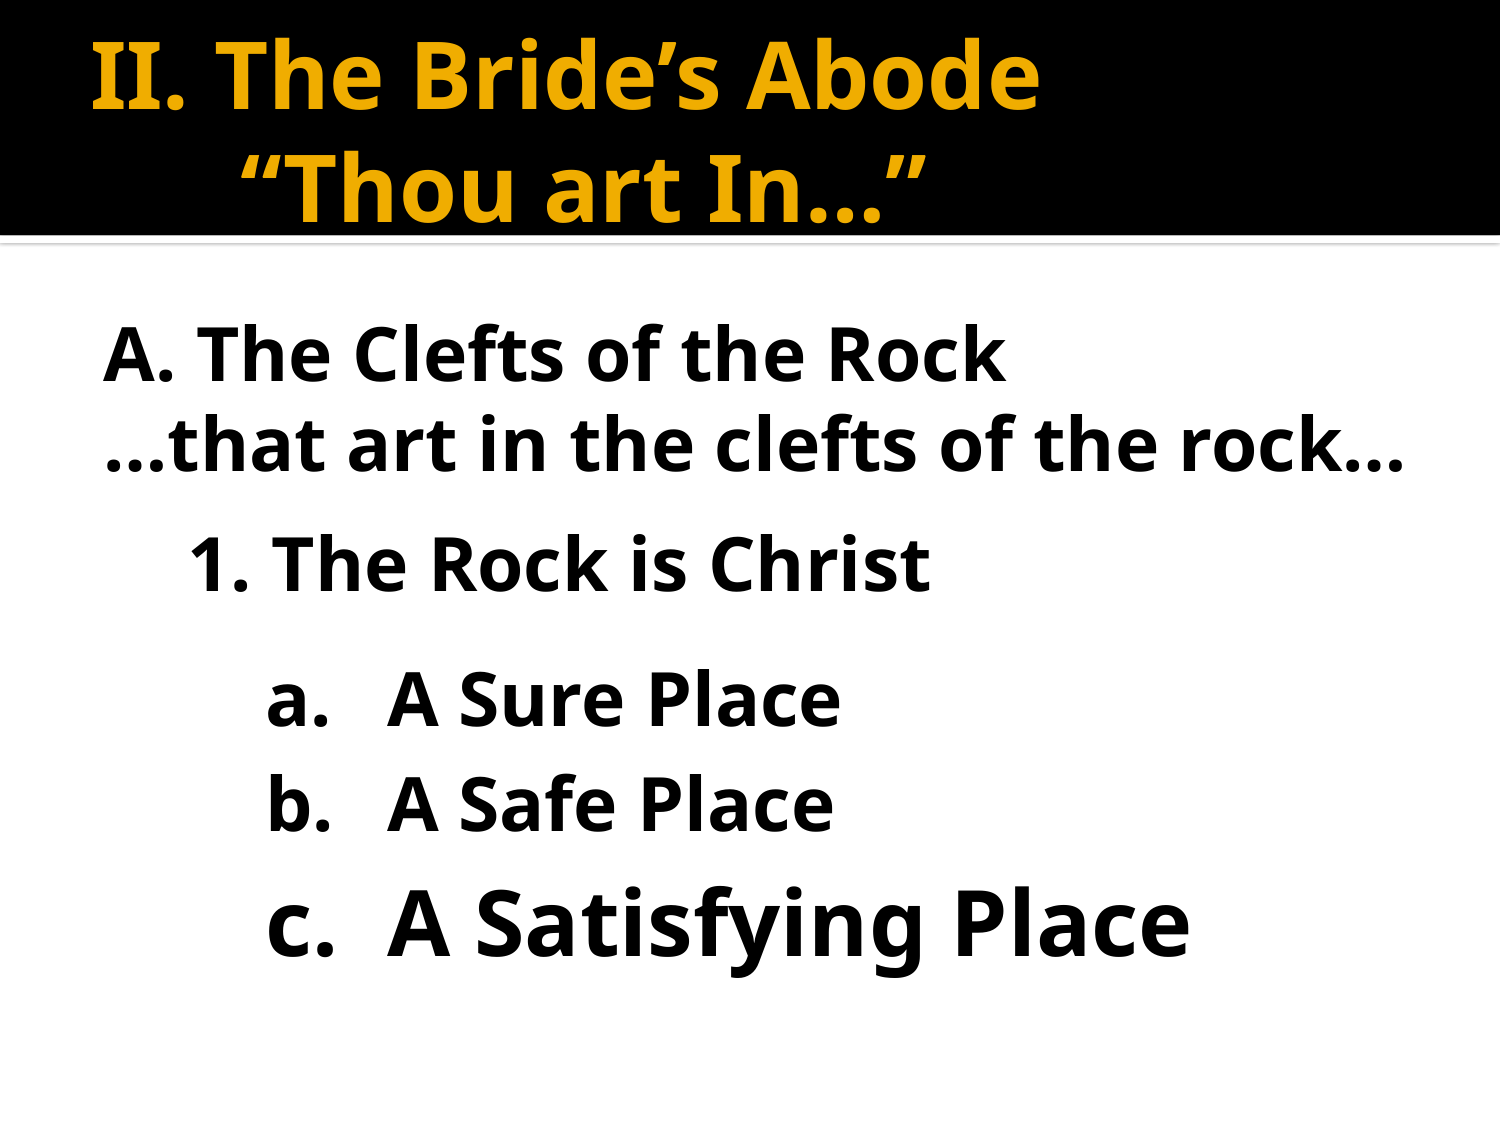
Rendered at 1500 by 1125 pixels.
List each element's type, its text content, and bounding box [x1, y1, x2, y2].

title II. The Bride’s Abode “Thou art In…” [75, 25, 1425, 231]
list A. The Clefts of the Rock …that art in the clefts of the rock… 1. The Rock is Christ A Sure Place A Safe Place A Satisfying Place [75, 291, 1425, 1050]
